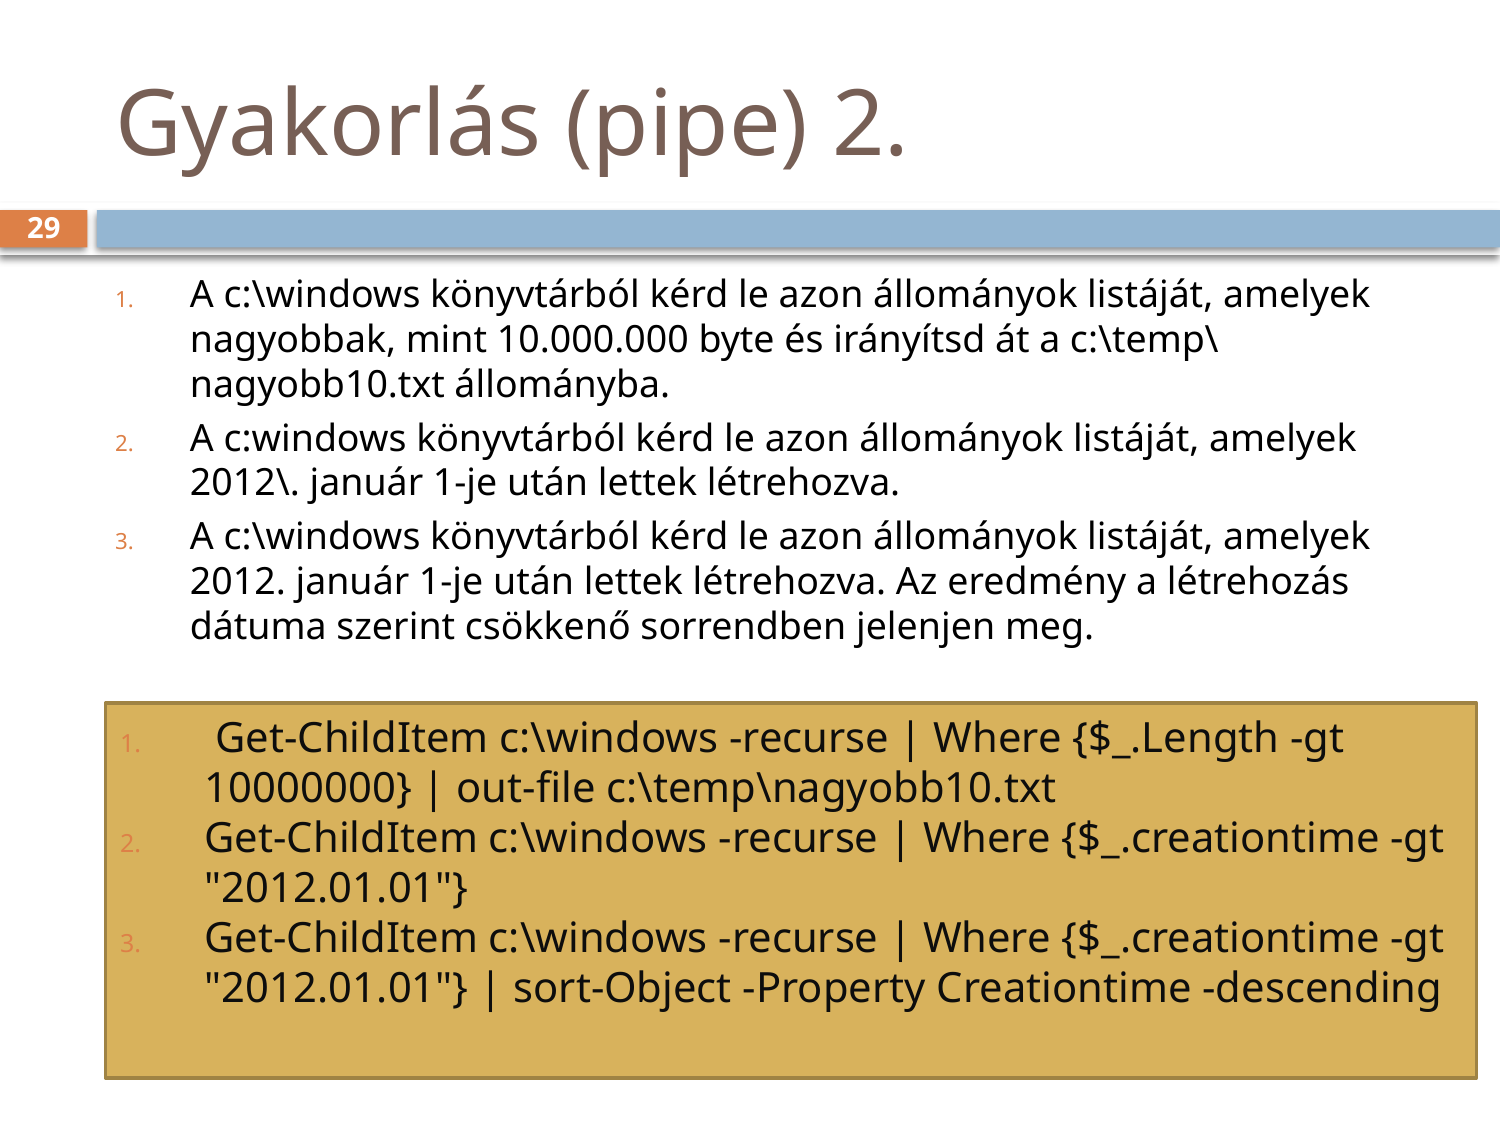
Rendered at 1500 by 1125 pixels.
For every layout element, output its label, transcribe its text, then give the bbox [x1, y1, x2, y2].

slide_number 29 [0, 208, 88, 249]
list A c:\windows könyvtárból kérd le azon állományok listáját, amelyek nagyobbak, mint 10.000.000 byte és irányítsd át a c:\temp\nagyobb10.txt állományba. A c:windows könyvtárból kérd le azon állományok listáját, amelyek 2012\. január 1-je után lettek létrehozva. A c:\windows könyvtárból kérd le azon állományok listáját, amelyek 2012. január 1-je után lettek létrehozva. Az eredmény a létrehozás dátuma szerint csökkenő sorrendben jelenjen meg. [100, 262, 1438, 657]
text_box Get-ChildItem c:\windows -recurse | Where {$_.Length -gt 10000000} | out-file c:\temp\nagyobb10.txt Get-ChildItem c:\windows -recurse | Where {$_.creationtime -gt "2012.01.01"} Get-ChildItem c:\windows -recurse | Where {$_.creationtime -gt "2012.01.01"} | sort-Object -Property Creationtime -descending [104, 701, 1478, 1080]
title Gyakorlás (pipe) 2. [100, 37, 1438, 200]
